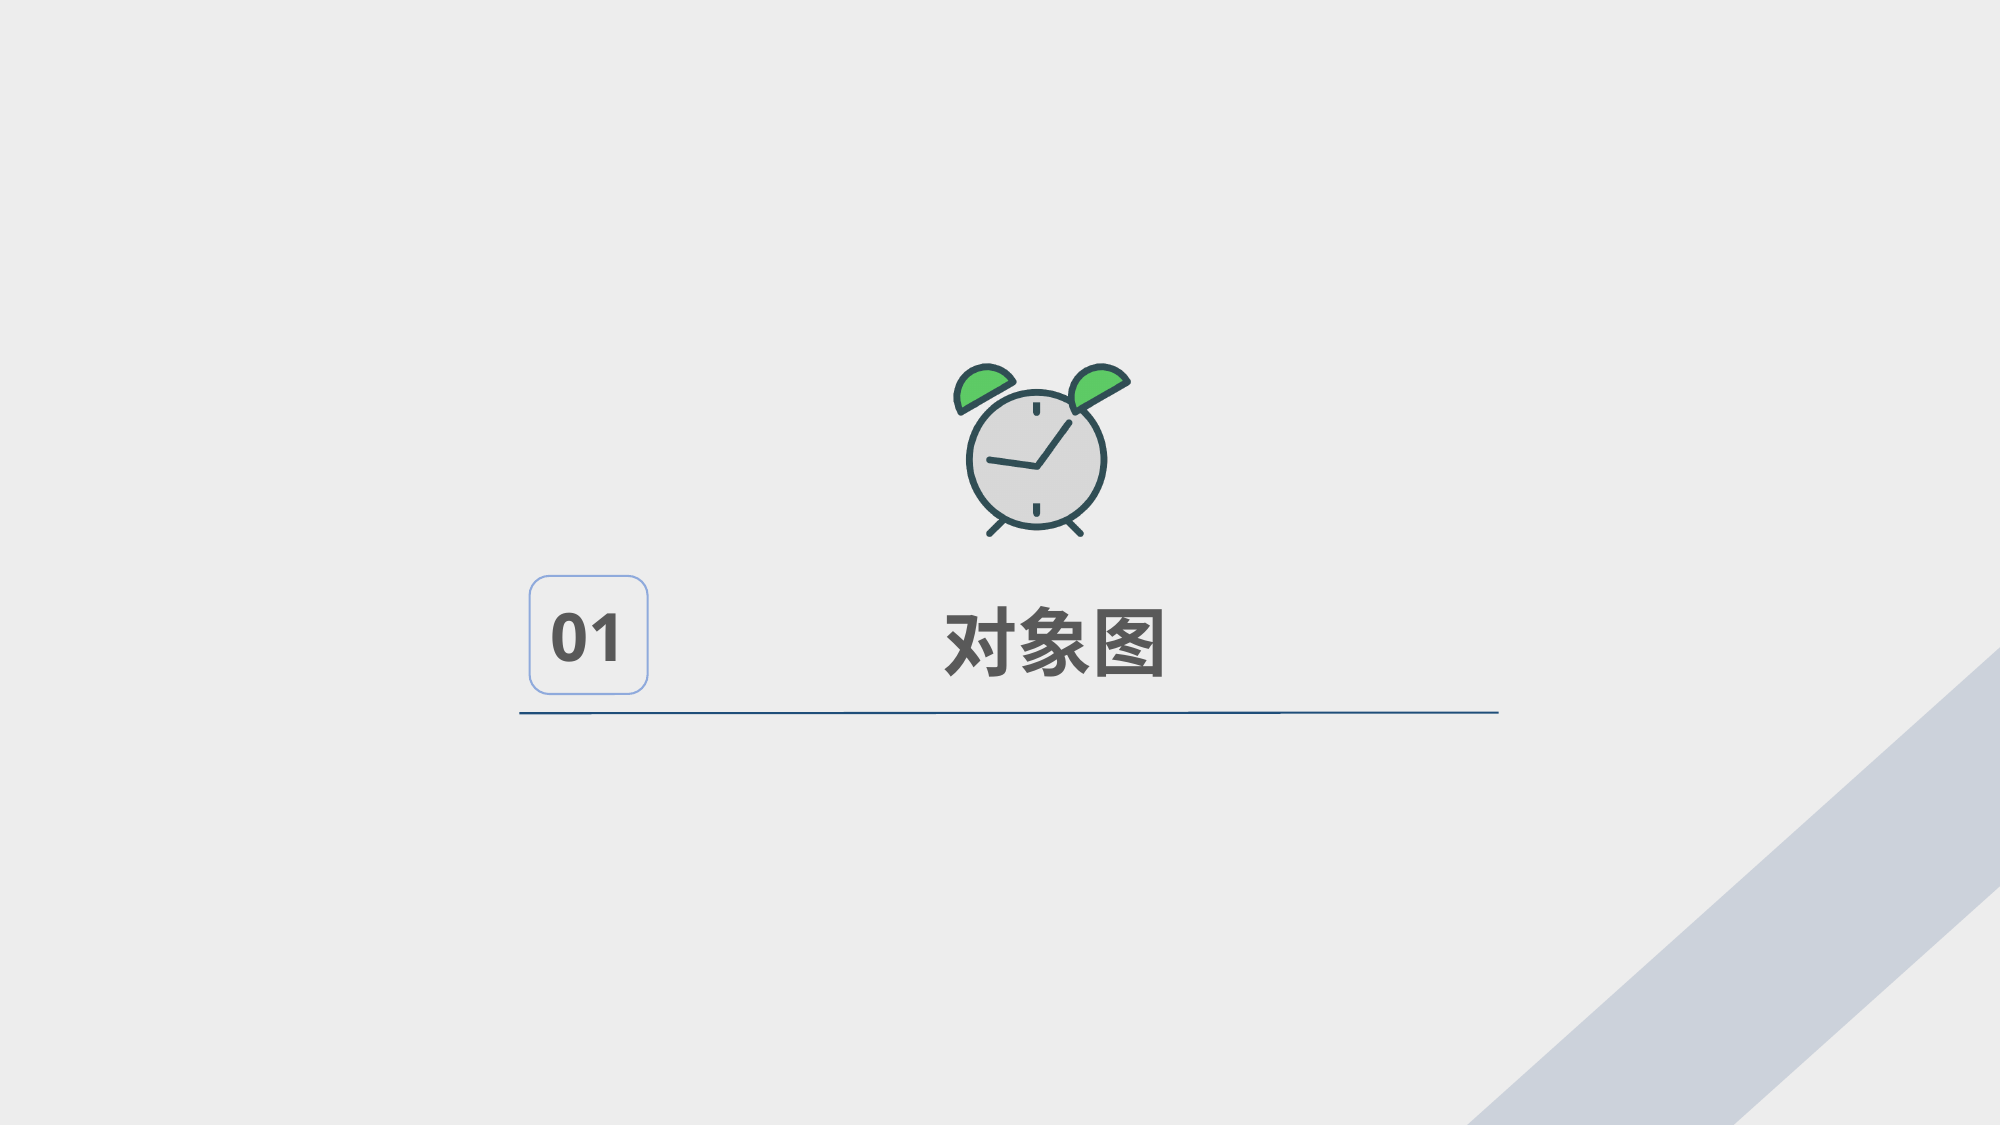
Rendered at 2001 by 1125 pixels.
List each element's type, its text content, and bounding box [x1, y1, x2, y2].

text_box [1465, 645, 2000, 1125]
picture [953, 363, 1131, 537]
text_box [519, 588, 1499, 714]
text_box 01 [530, 574, 648, 588]
